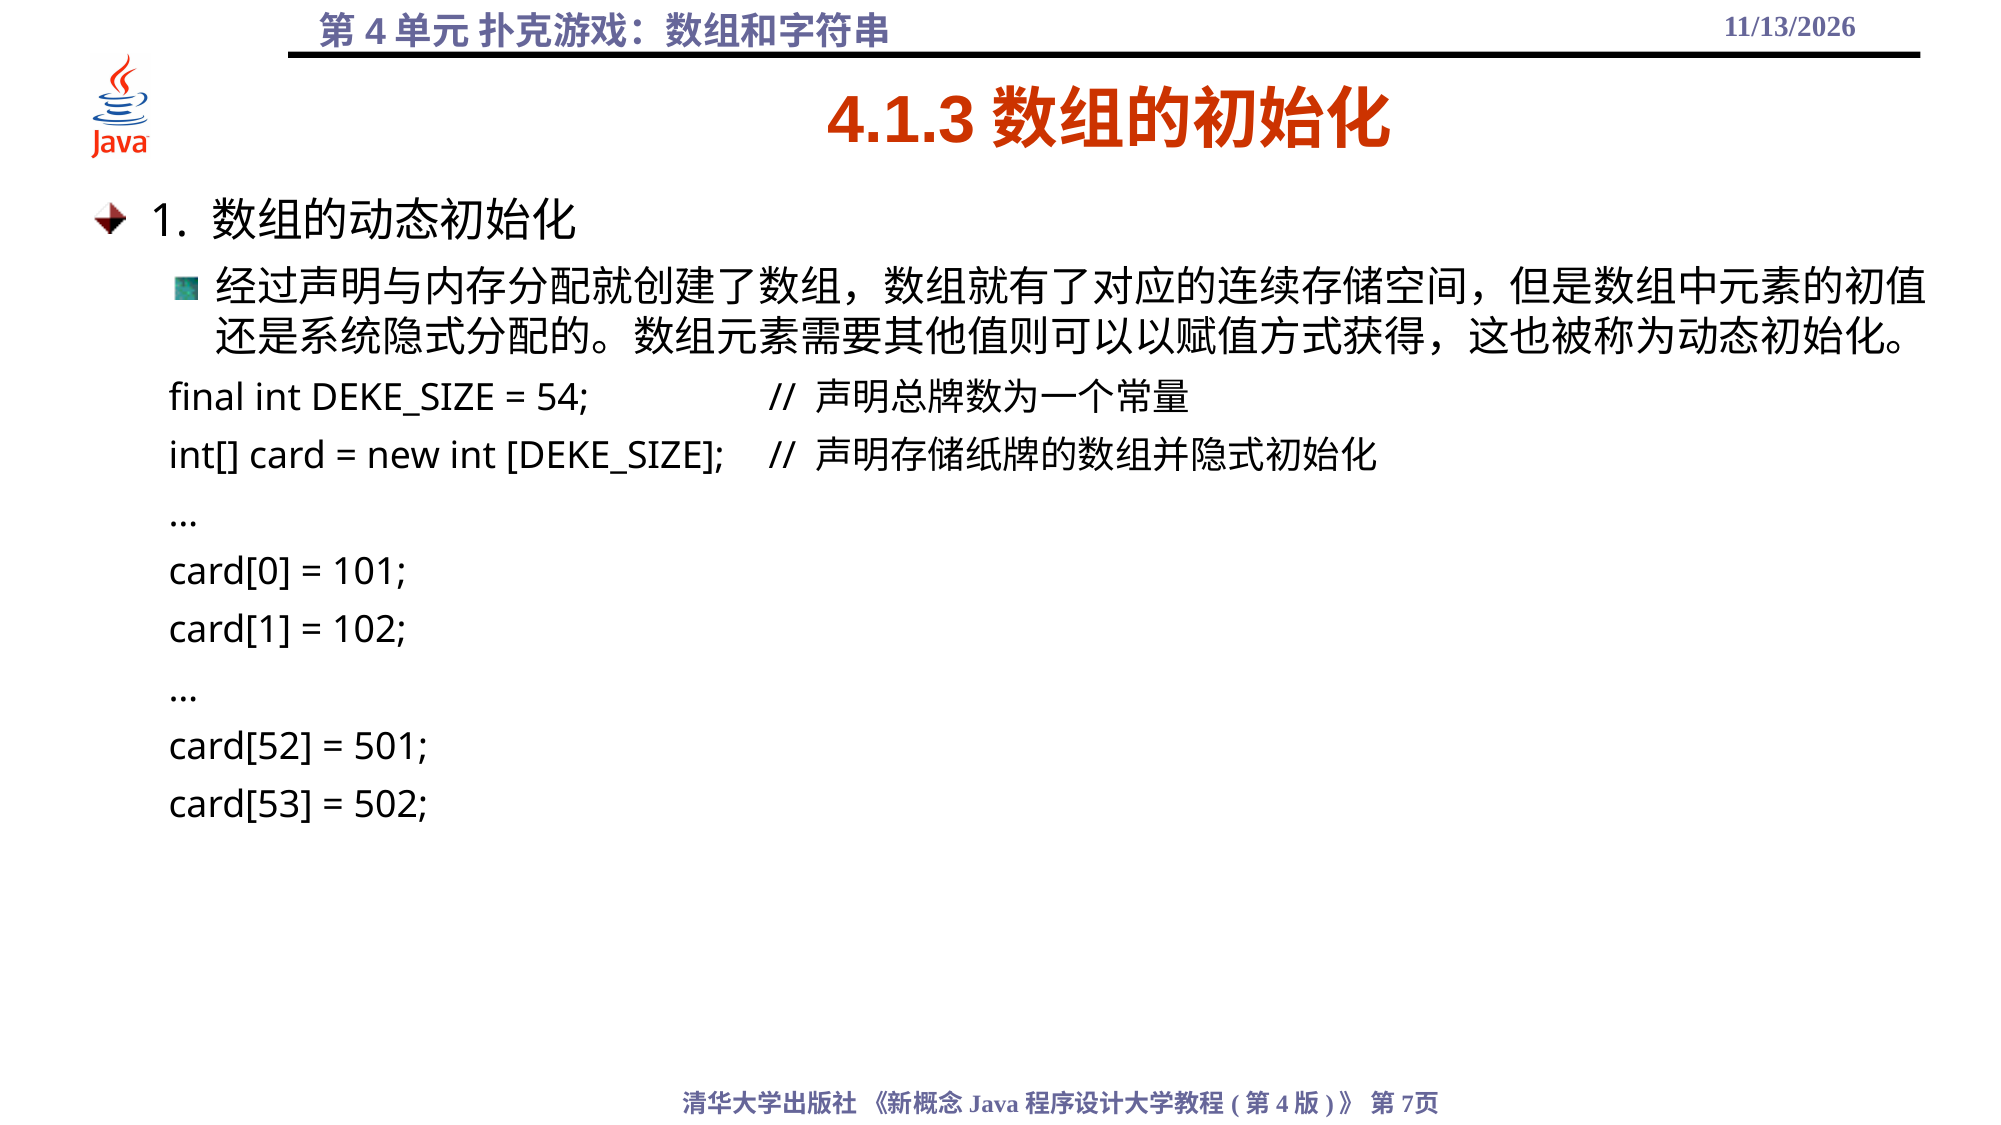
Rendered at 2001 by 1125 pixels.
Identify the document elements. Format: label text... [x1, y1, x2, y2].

title 4.1.3数组的初始化 [272, 63, 1949, 164]
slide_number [1579, 0, 2000, 48]
picture [90, 53, 151, 159]
picture [93, 201, 126, 234]
list 1. 数组的动态初始化 经过声明与内存分配就创建了数组，数组就有了对应的连续存储空间，但是数组中元素的初值还是系统隐式分配的。数组元素需要其他值则可以以赋值方式获得，这也被称为动态初始化。 final int DEKE_SIZE = 54; // 声明总牌数为一个常量 int[] card = new int [DEKE_SIZE]; // 声明存储纸牌的数组并隐式初始化 … card[0] = 101; card[1] = 102; … card[52] = 501; card[53] = 502; [78, 182, 1944, 983]
picture [168, 270, 198, 300]
